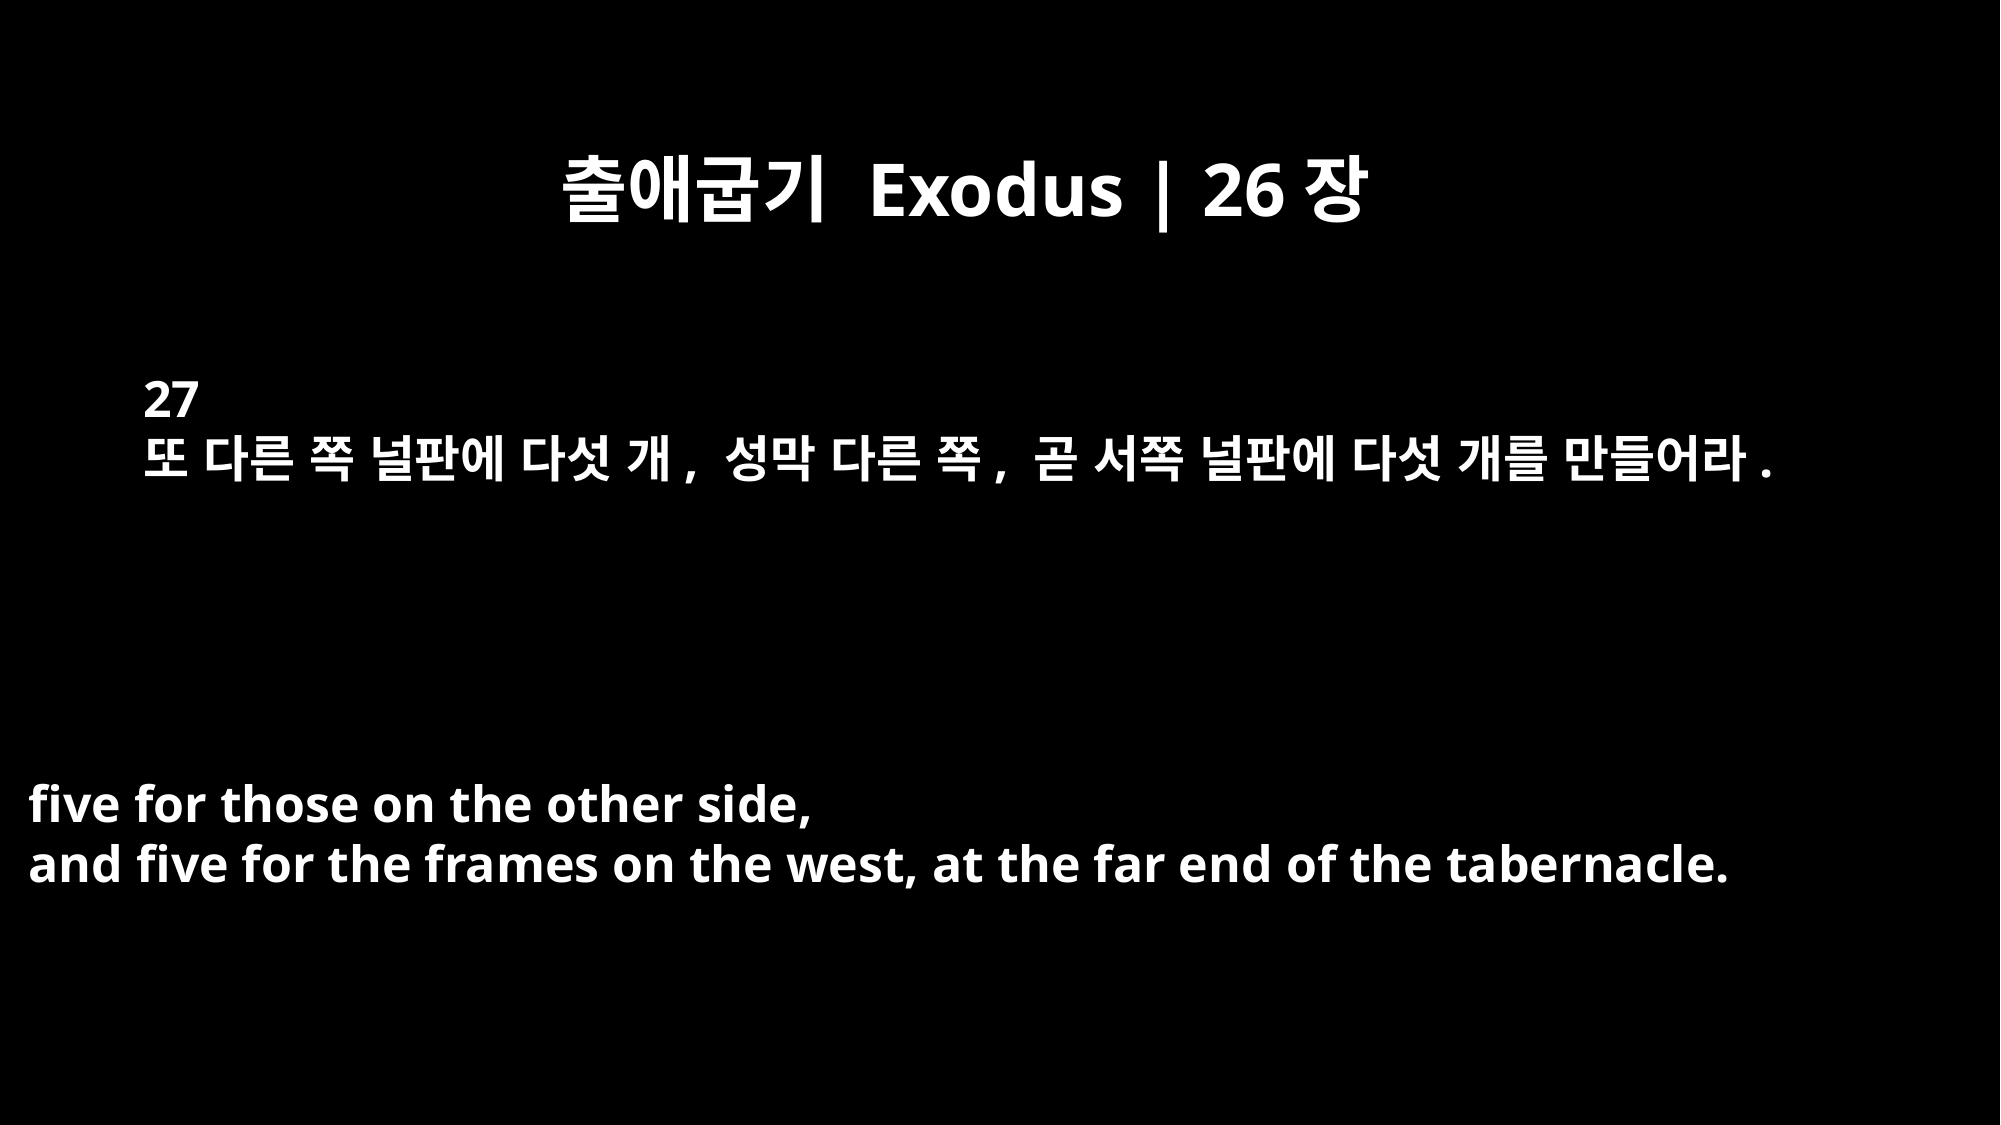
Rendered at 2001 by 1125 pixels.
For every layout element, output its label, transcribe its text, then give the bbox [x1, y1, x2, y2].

text_box 27 또 다른 쪽 널판에 다섯 개, 성막 다른 쪽, 곧 서쪽 널판에 다섯 개를 만들어라. [128, 359, 1789, 495]
text_box five for those on the other side, and five for the frames on the west, at the far end of the tabernacle. [13, 764, 1746, 900]
text_box 출애굽기 Exodus | 26장 [545, 136, 1387, 239]
